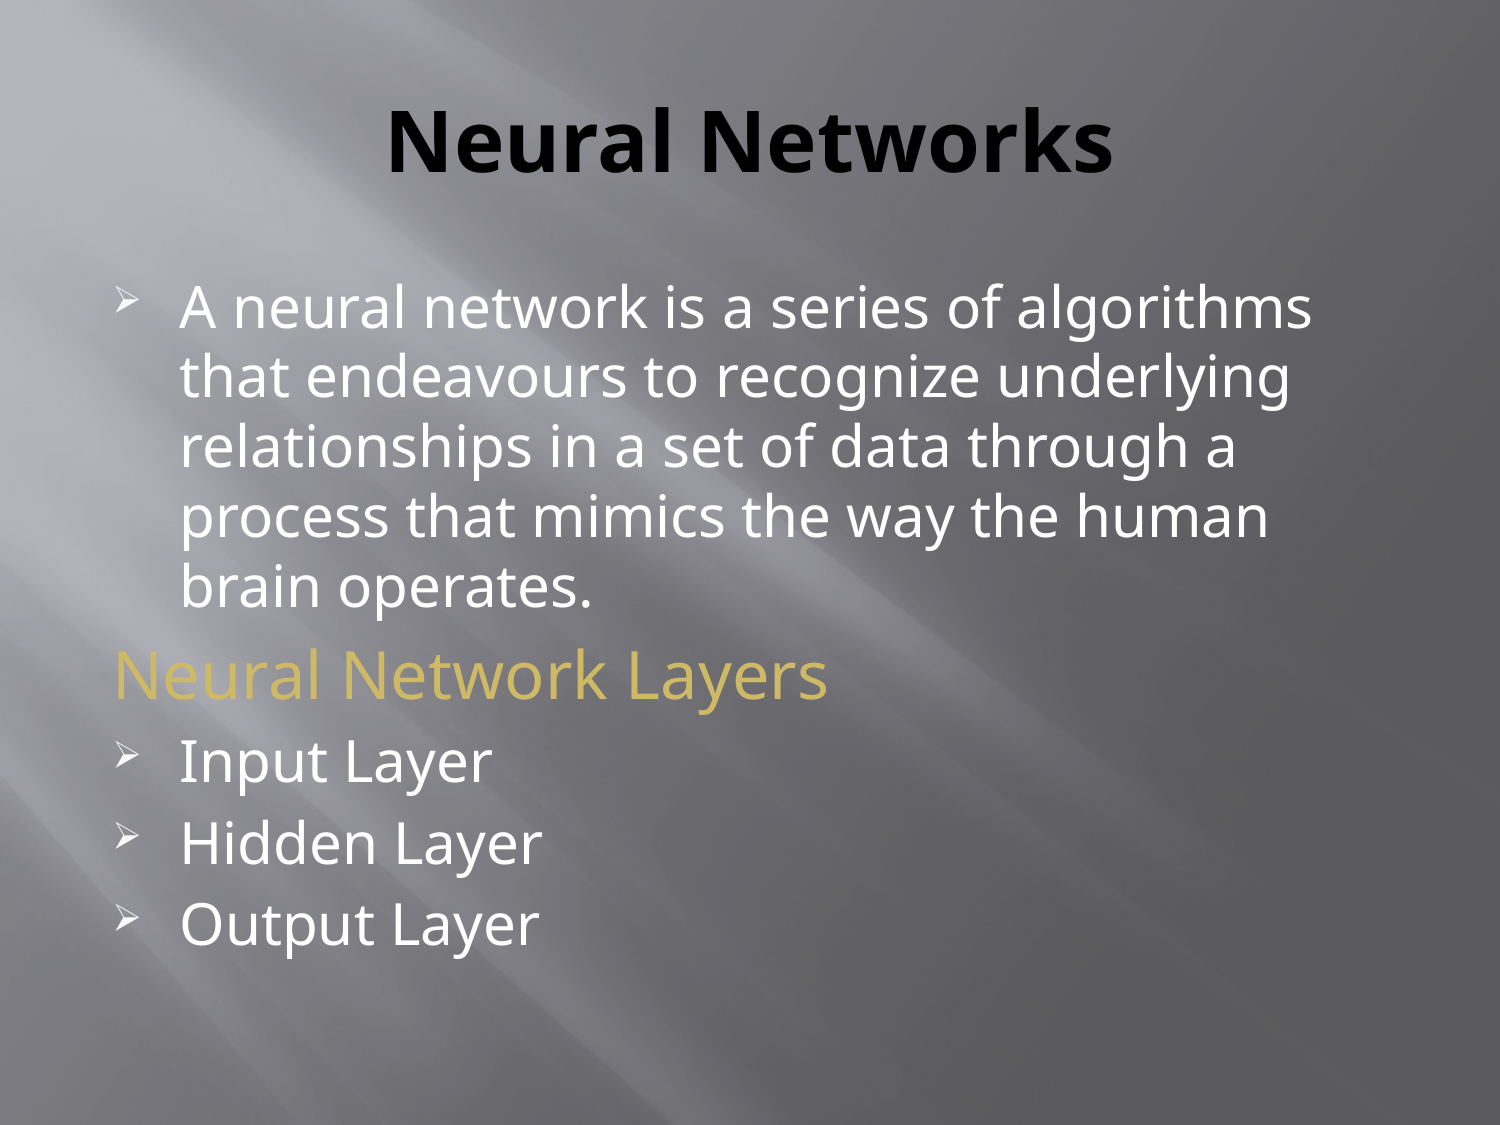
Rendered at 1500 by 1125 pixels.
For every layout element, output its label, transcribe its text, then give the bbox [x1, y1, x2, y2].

title Neural Networks [75, 45, 1425, 233]
list A neural network is a series of algorithms that endeavours to recognize underlying relationships in a set of data through a process that mimics the way the human brain operates. Neural Network Layers Input Layer Hidden Layer Output Layer [75, 262, 1425, 1035]
